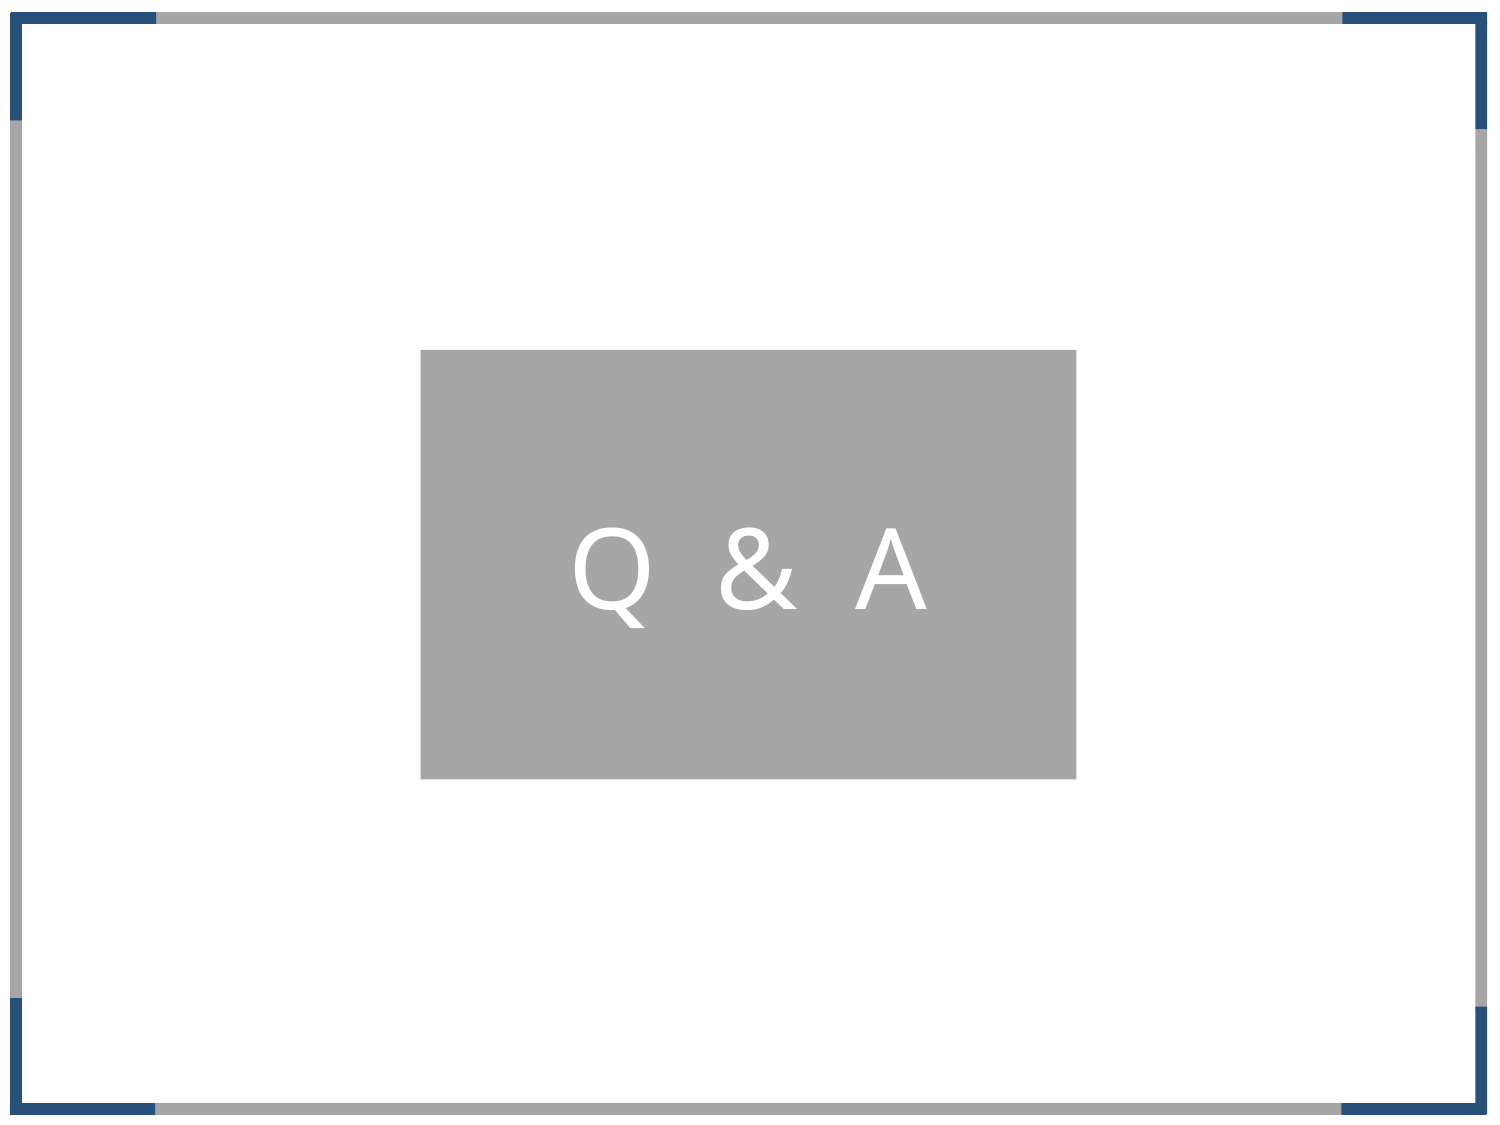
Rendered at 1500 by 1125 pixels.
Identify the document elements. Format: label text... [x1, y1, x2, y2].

text_box Q & A [419, 348, 1078, 781]
